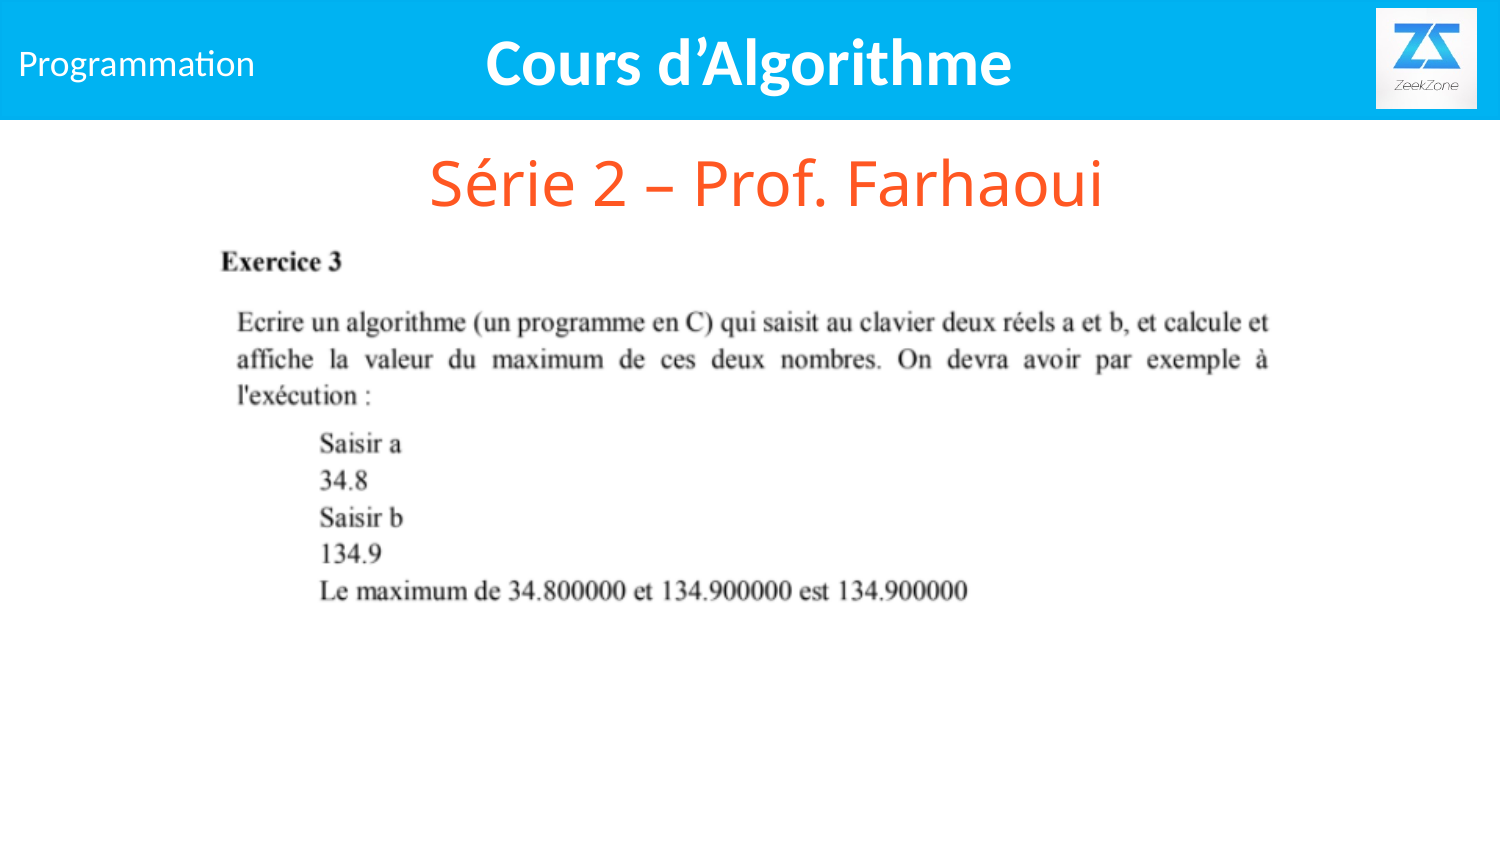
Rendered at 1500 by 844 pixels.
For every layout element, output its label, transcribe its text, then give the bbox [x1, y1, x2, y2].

picture [1377, 9, 1476, 108]
text_box Cours d’Algorithme [0, 0, 1500, 118]
title Série 2 – Prof. Farhaoui [15, 129, 1482, 224]
picture [207, 242, 1293, 408]
text_box Programmation [3, 30, 274, 92]
picture [238, 430, 1323, 743]
